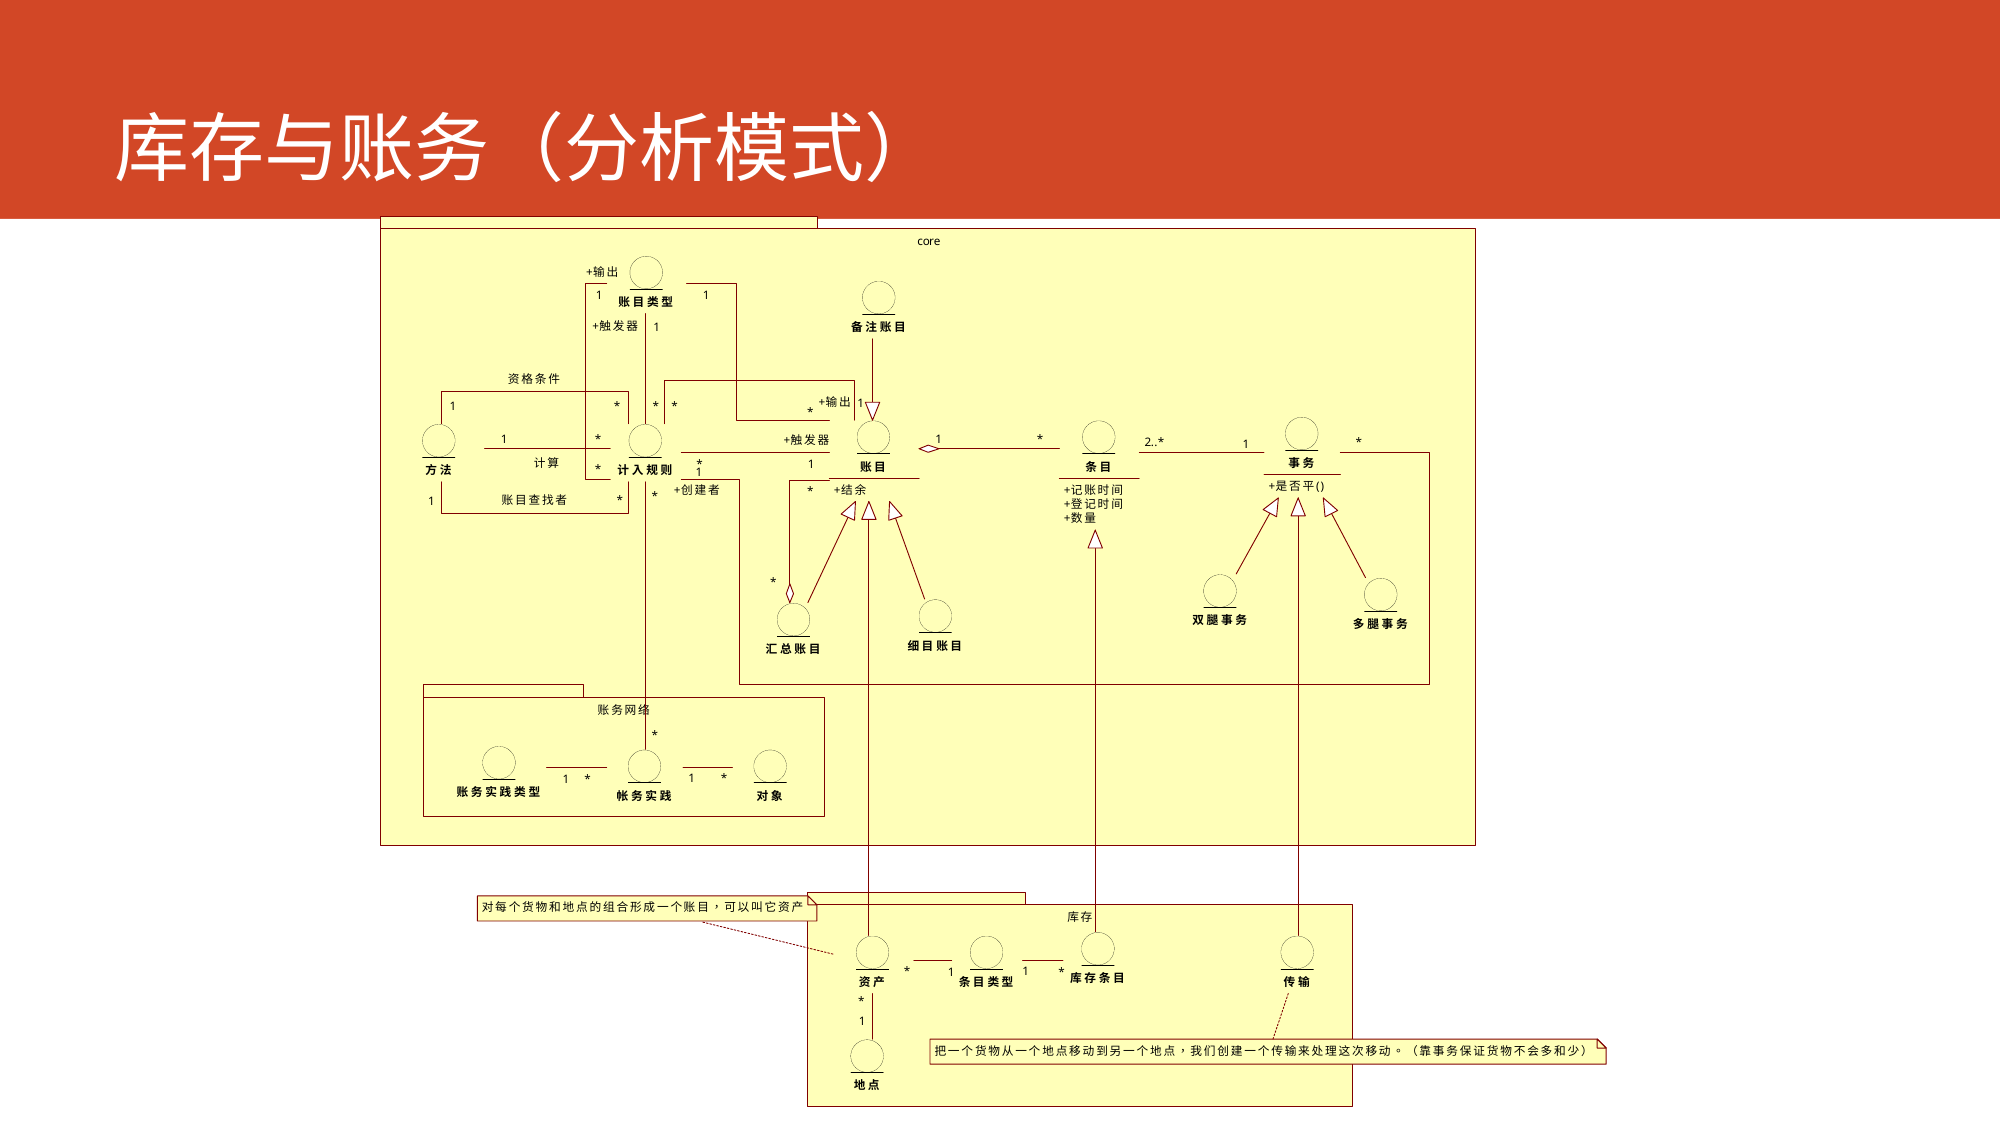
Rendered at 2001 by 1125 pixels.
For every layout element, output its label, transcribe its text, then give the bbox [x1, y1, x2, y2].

picture [362, 198, 1625, 1125]
title 库存与账务（分析模式） [99, 0, 1863, 199]
